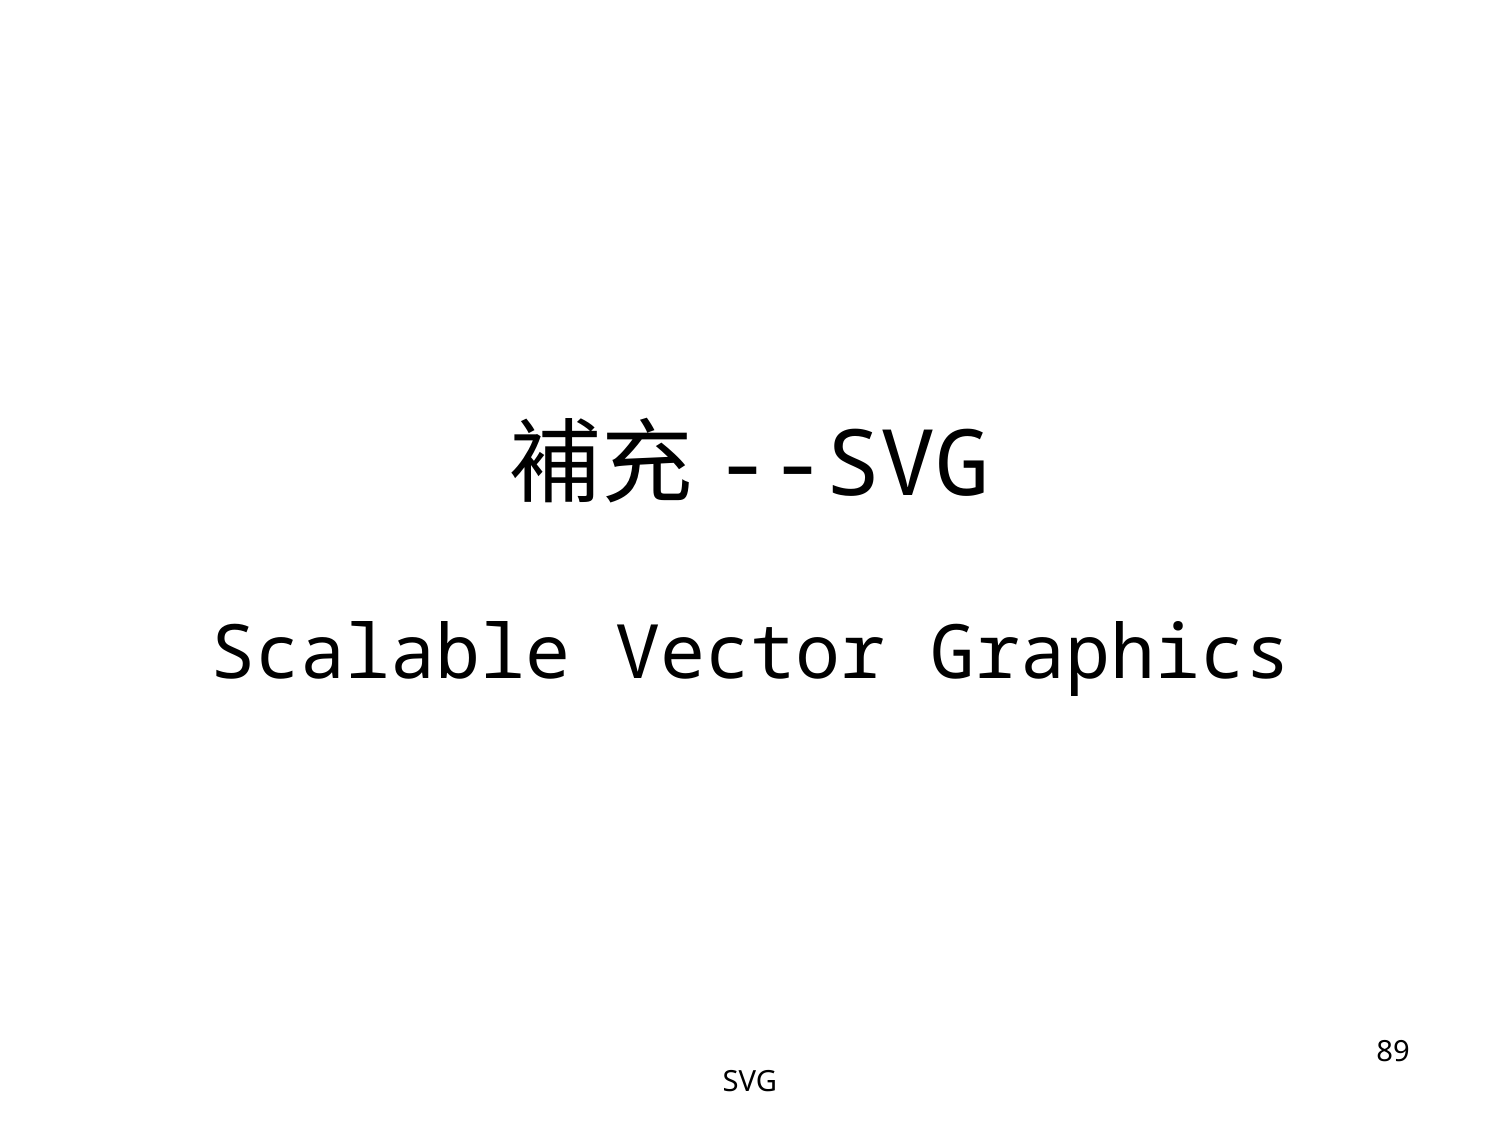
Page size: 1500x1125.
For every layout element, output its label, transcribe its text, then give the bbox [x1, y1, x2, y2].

title 補充--SVG Scalable Vector Graphics [112, 398, 1388, 809]
text_box SVG [512, 1054, 988, 1125]
text_box ‹#› [1074, 1024, 1425, 1103]
